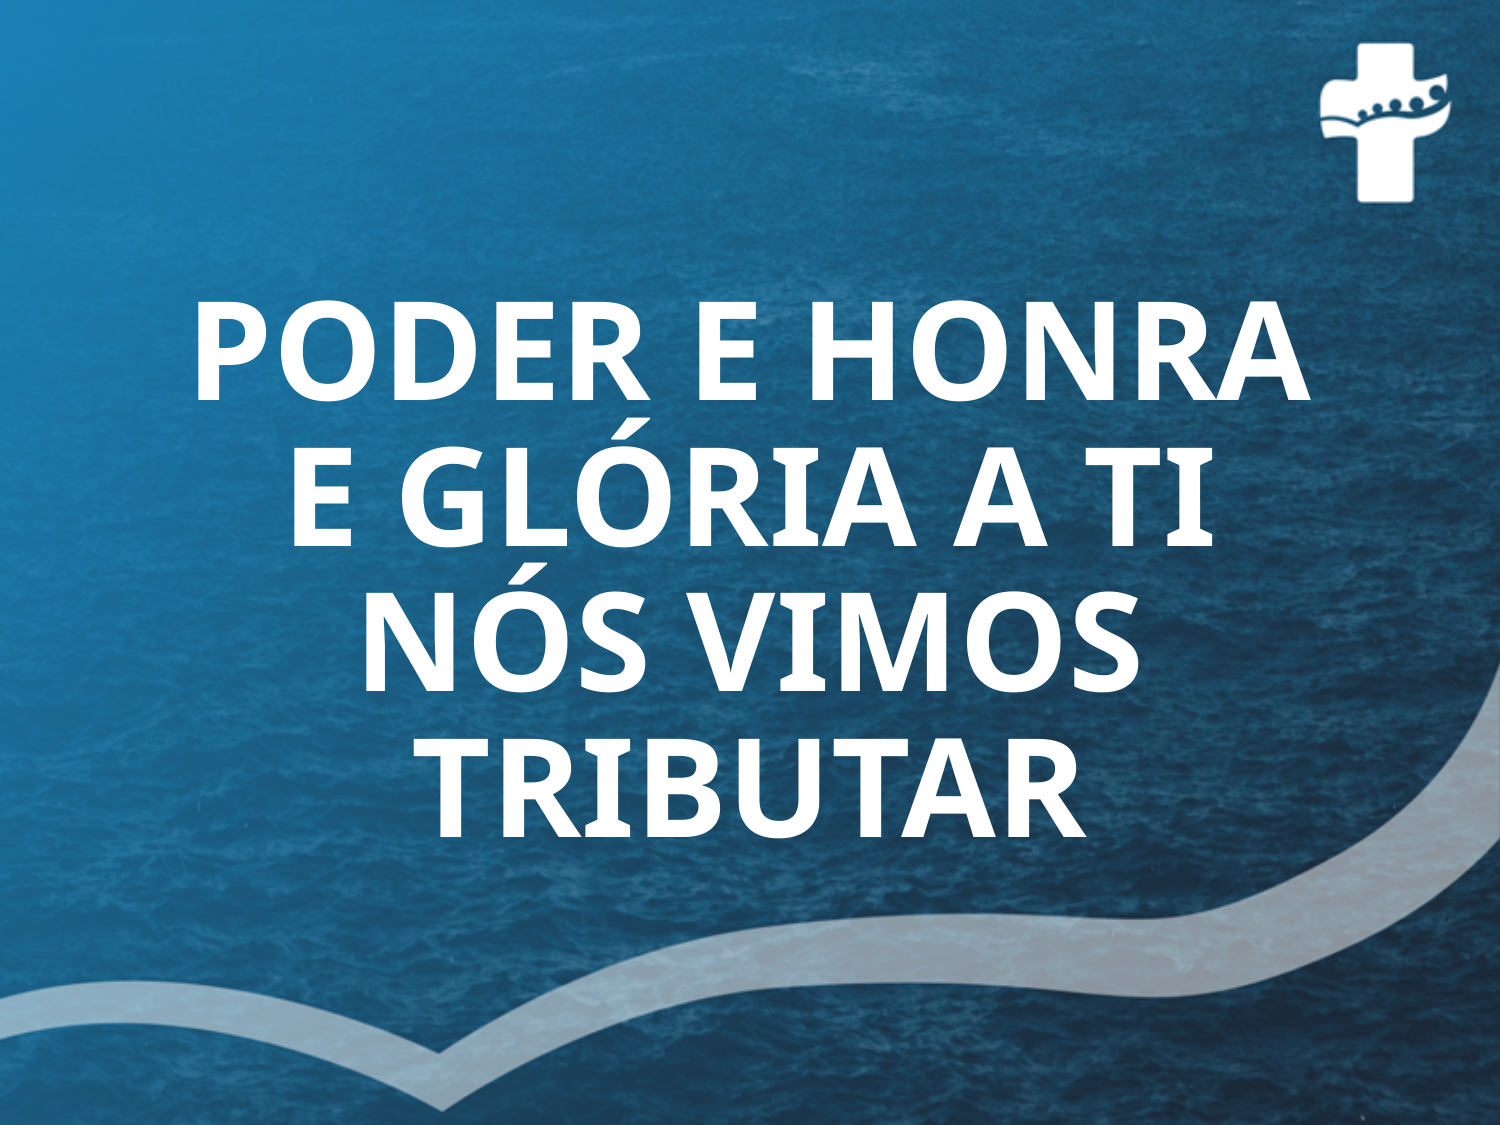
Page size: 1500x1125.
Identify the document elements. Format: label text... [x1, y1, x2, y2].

title PODER E HONRA E GLÓRIA A TI NÓS VIMOS TRIBUTAR [0, 479, 1500, 668]
picture [0, 0, 1500, 479]
picture [0, 668, 1500, 1125]
